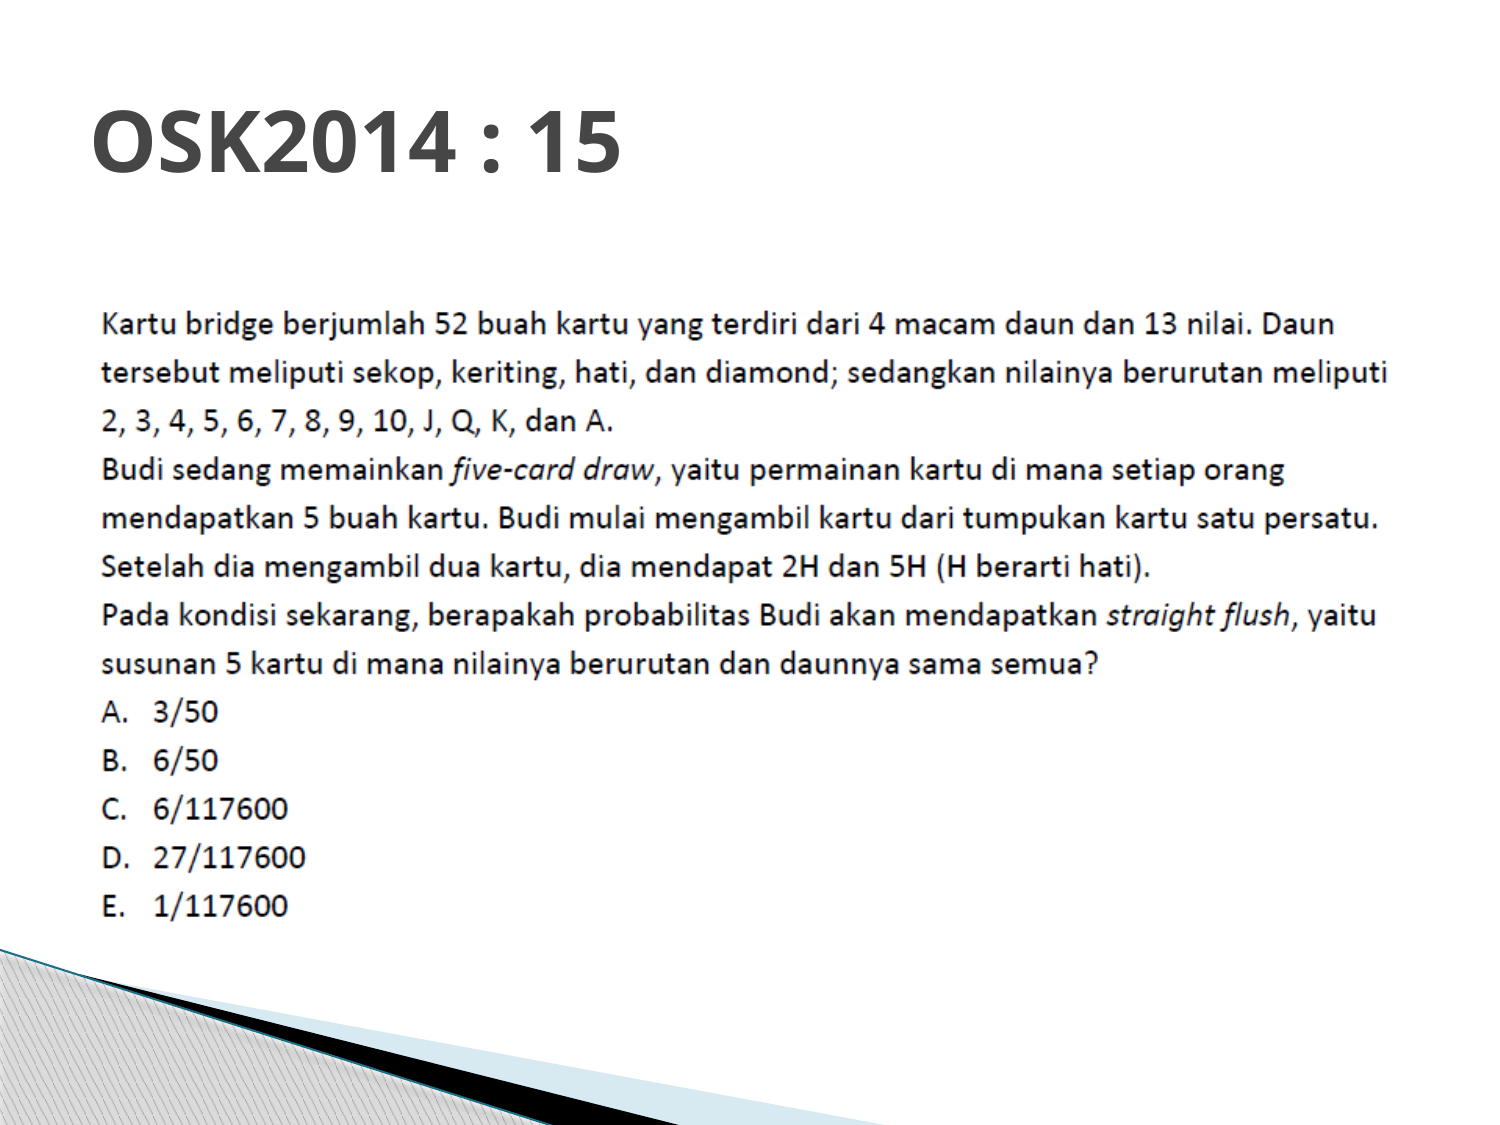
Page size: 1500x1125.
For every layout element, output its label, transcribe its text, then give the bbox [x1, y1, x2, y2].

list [97, 300, 1403, 928]
title OSK2014 : 15 [75, 45, 1425, 233]
